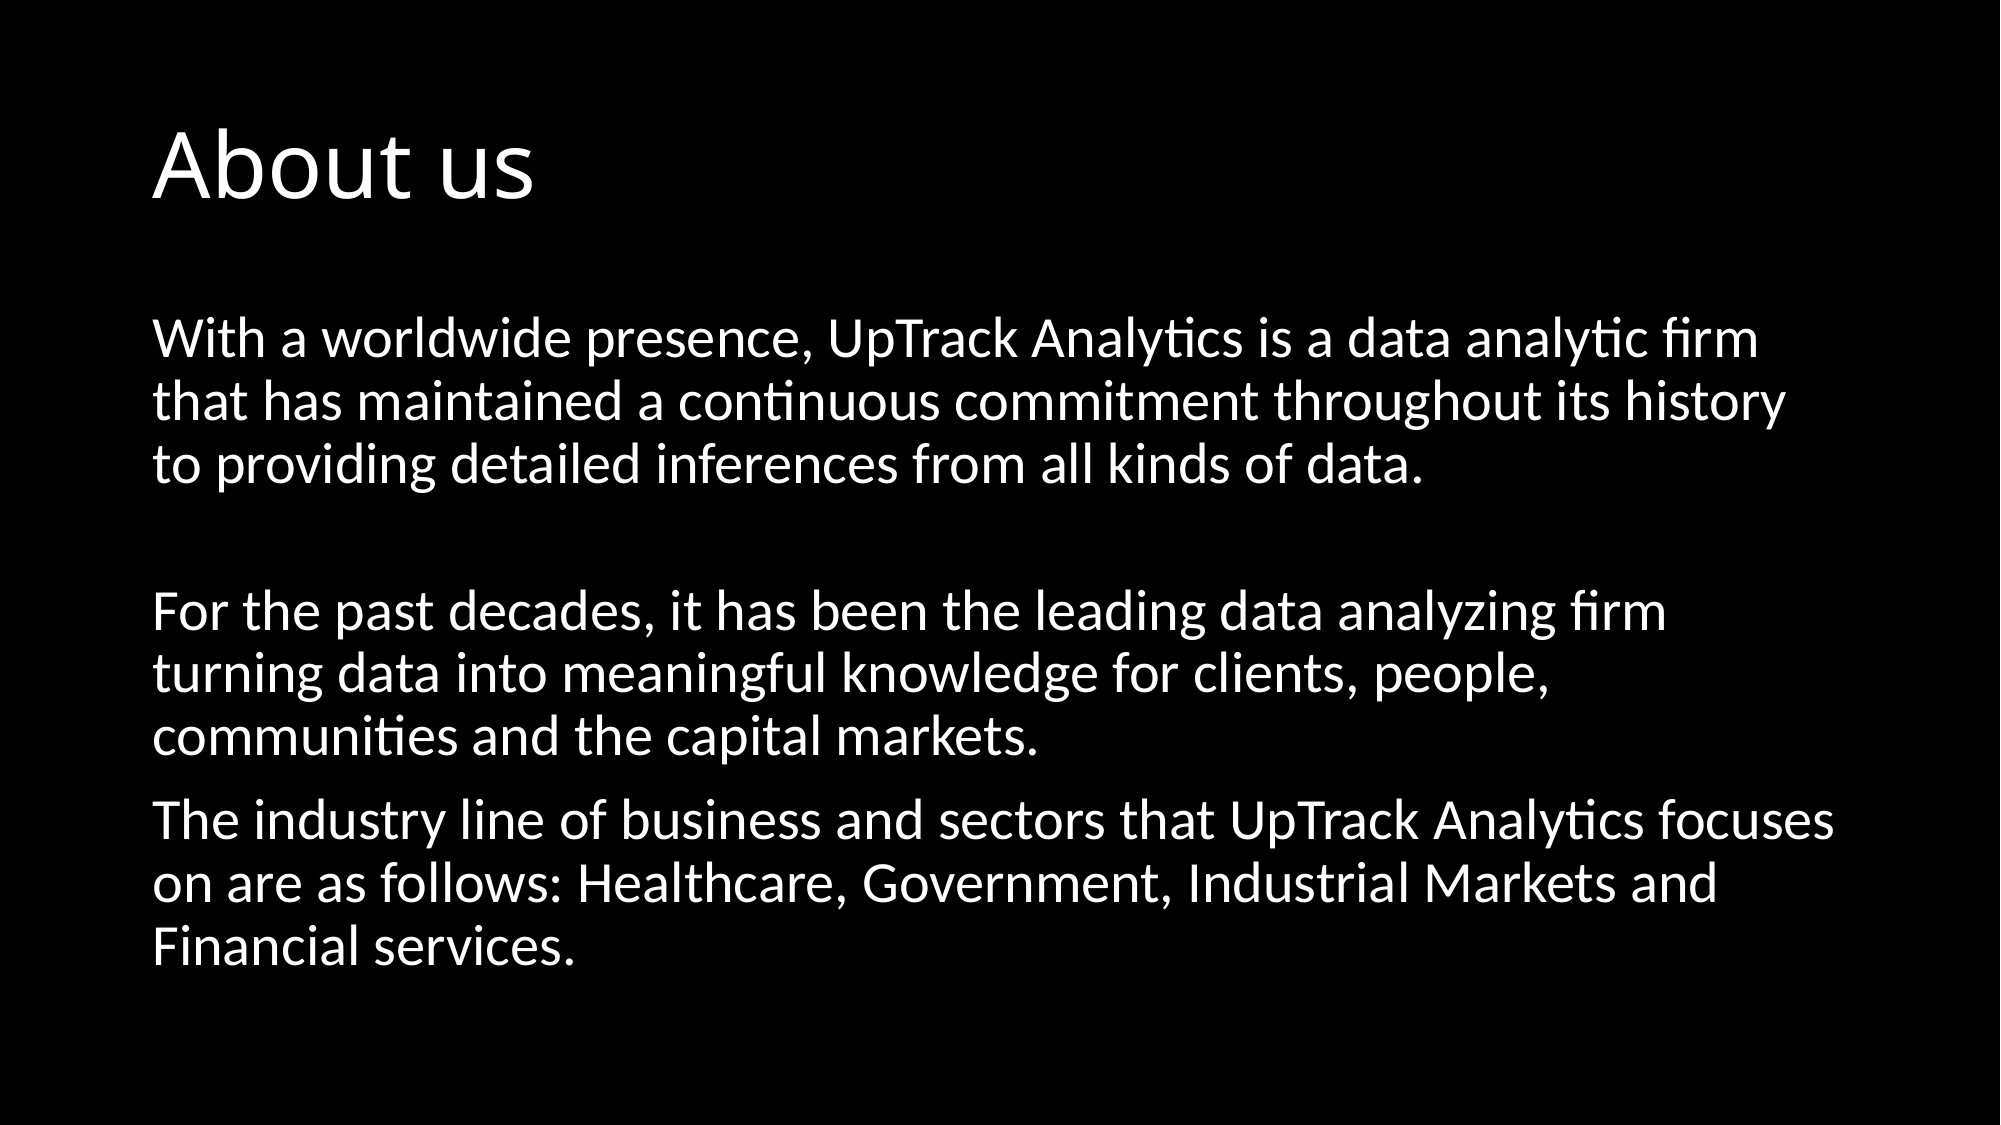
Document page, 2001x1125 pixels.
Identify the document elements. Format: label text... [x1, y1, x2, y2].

title About us [137, 59, 1863, 278]
list With a worldwide presence, UpTrack Analytics is a data analytic firm that has maintained a continuous commitment throughout its history to providing detailed inferences from all kinds of data. For the past decades, it has been the leading data analyzing firm turning data into meaningful knowledge for clients, people, communities and the capital markets. The industry line of business and sectors that UpTrack Analytics focuses on are as follows: Healthcare, Government, Industrial Markets and Financial services. [137, 299, 1863, 1014]
